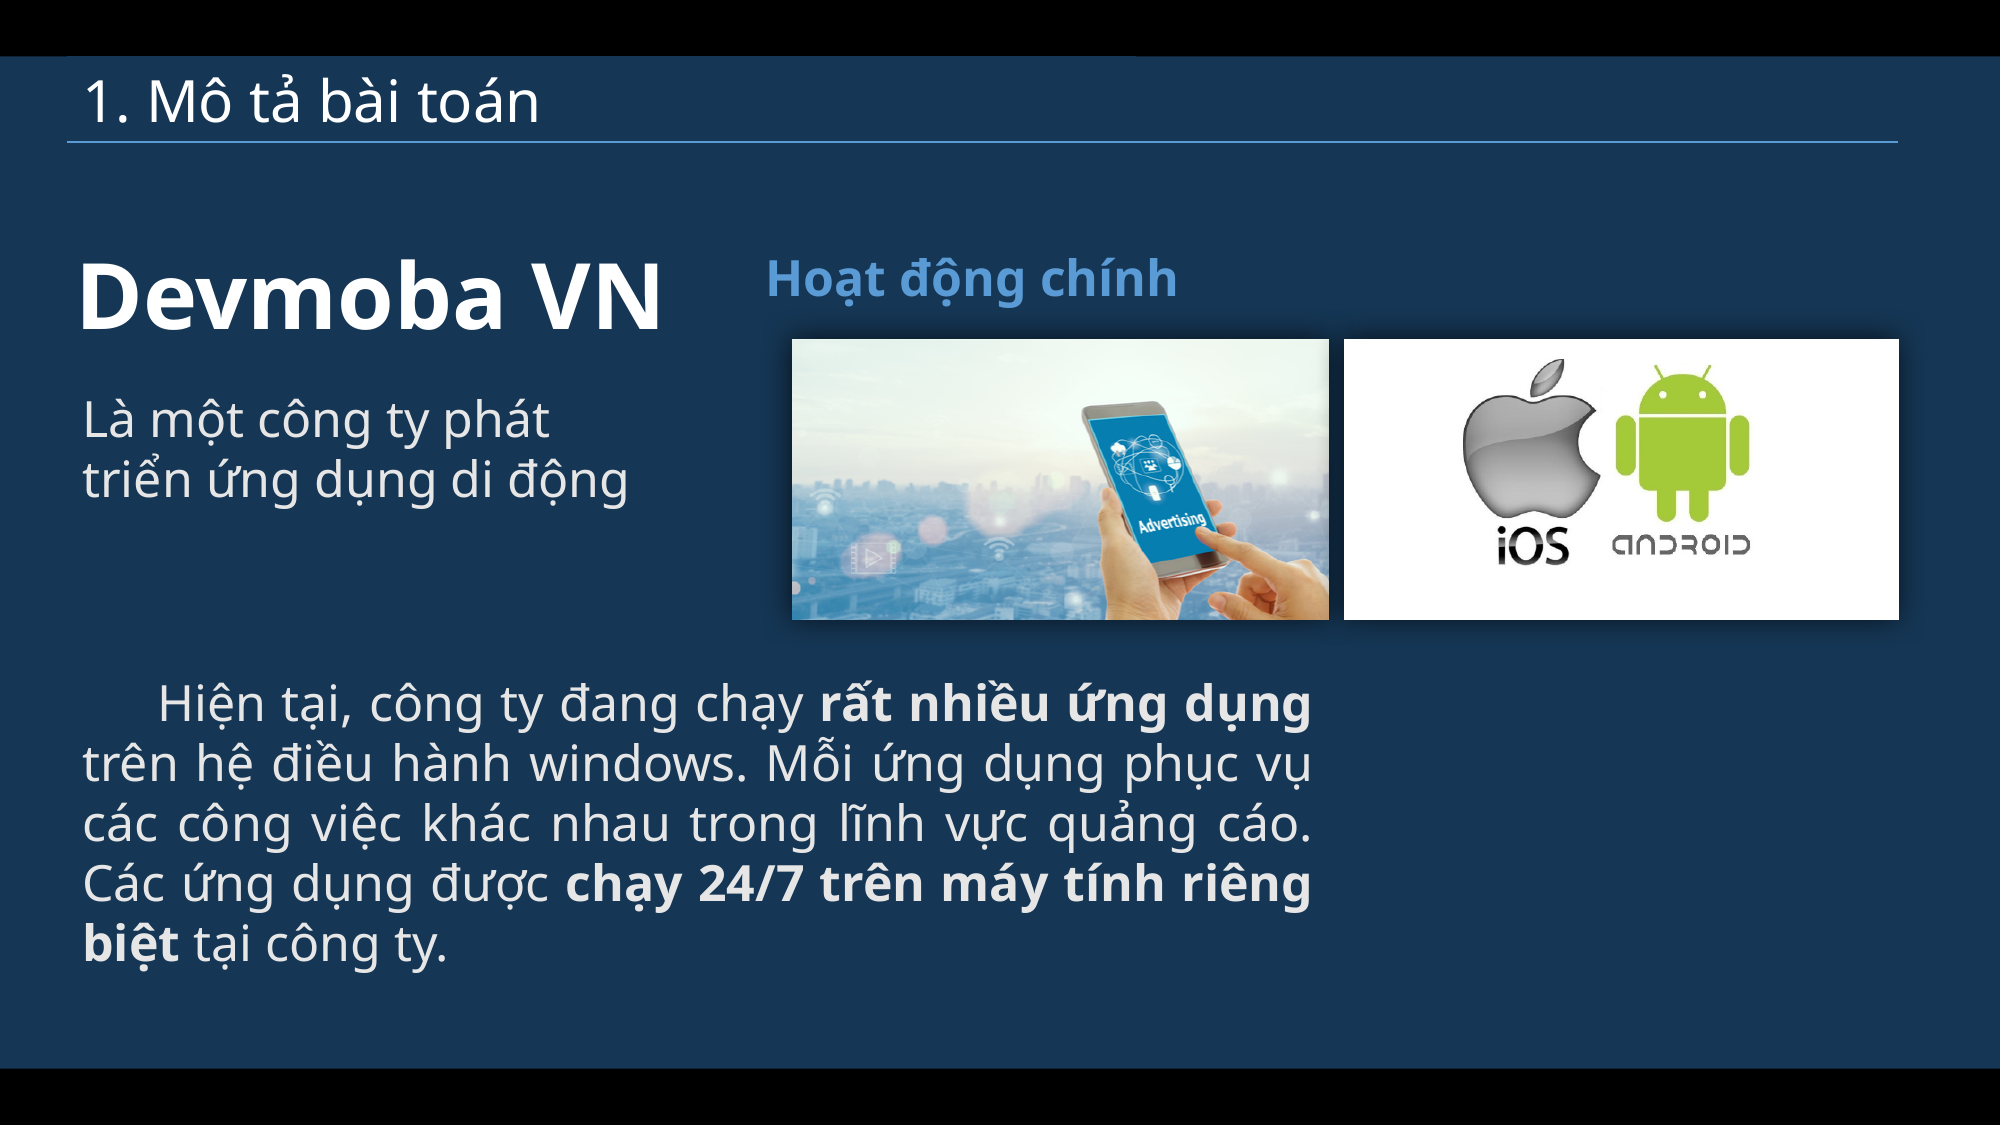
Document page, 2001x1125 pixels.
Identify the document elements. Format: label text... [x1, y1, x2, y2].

text_box 1. Mô tả bài toán [67, 56, 1136, 141]
text_box Hoạt động chính [750, 239, 1195, 315]
text_box [0, 55, 2000, 1070]
text_box Devmoba VN [60, 230, 681, 356]
text_box [0, 1070, 2000, 1125]
picture [792, 339, 1329, 620]
text_box [0, 0, 2000, 55]
text_box Hiện tại, công ty đang chạy rất nhiều ứng dụng trên hệ điều hành windows. Mỗi ứng dụng phục vụ các công việc khác nhau trong lĩnh vực quảng cáo. Các ứng dụng được chạy 24/7 trên máy tính riêng biệt tại công ty. [67, 663, 1329, 979]
picture [1344, 339, 1899, 620]
text_box Là một công ty phát triển ứng dụng di động [67, 380, 688, 516]
